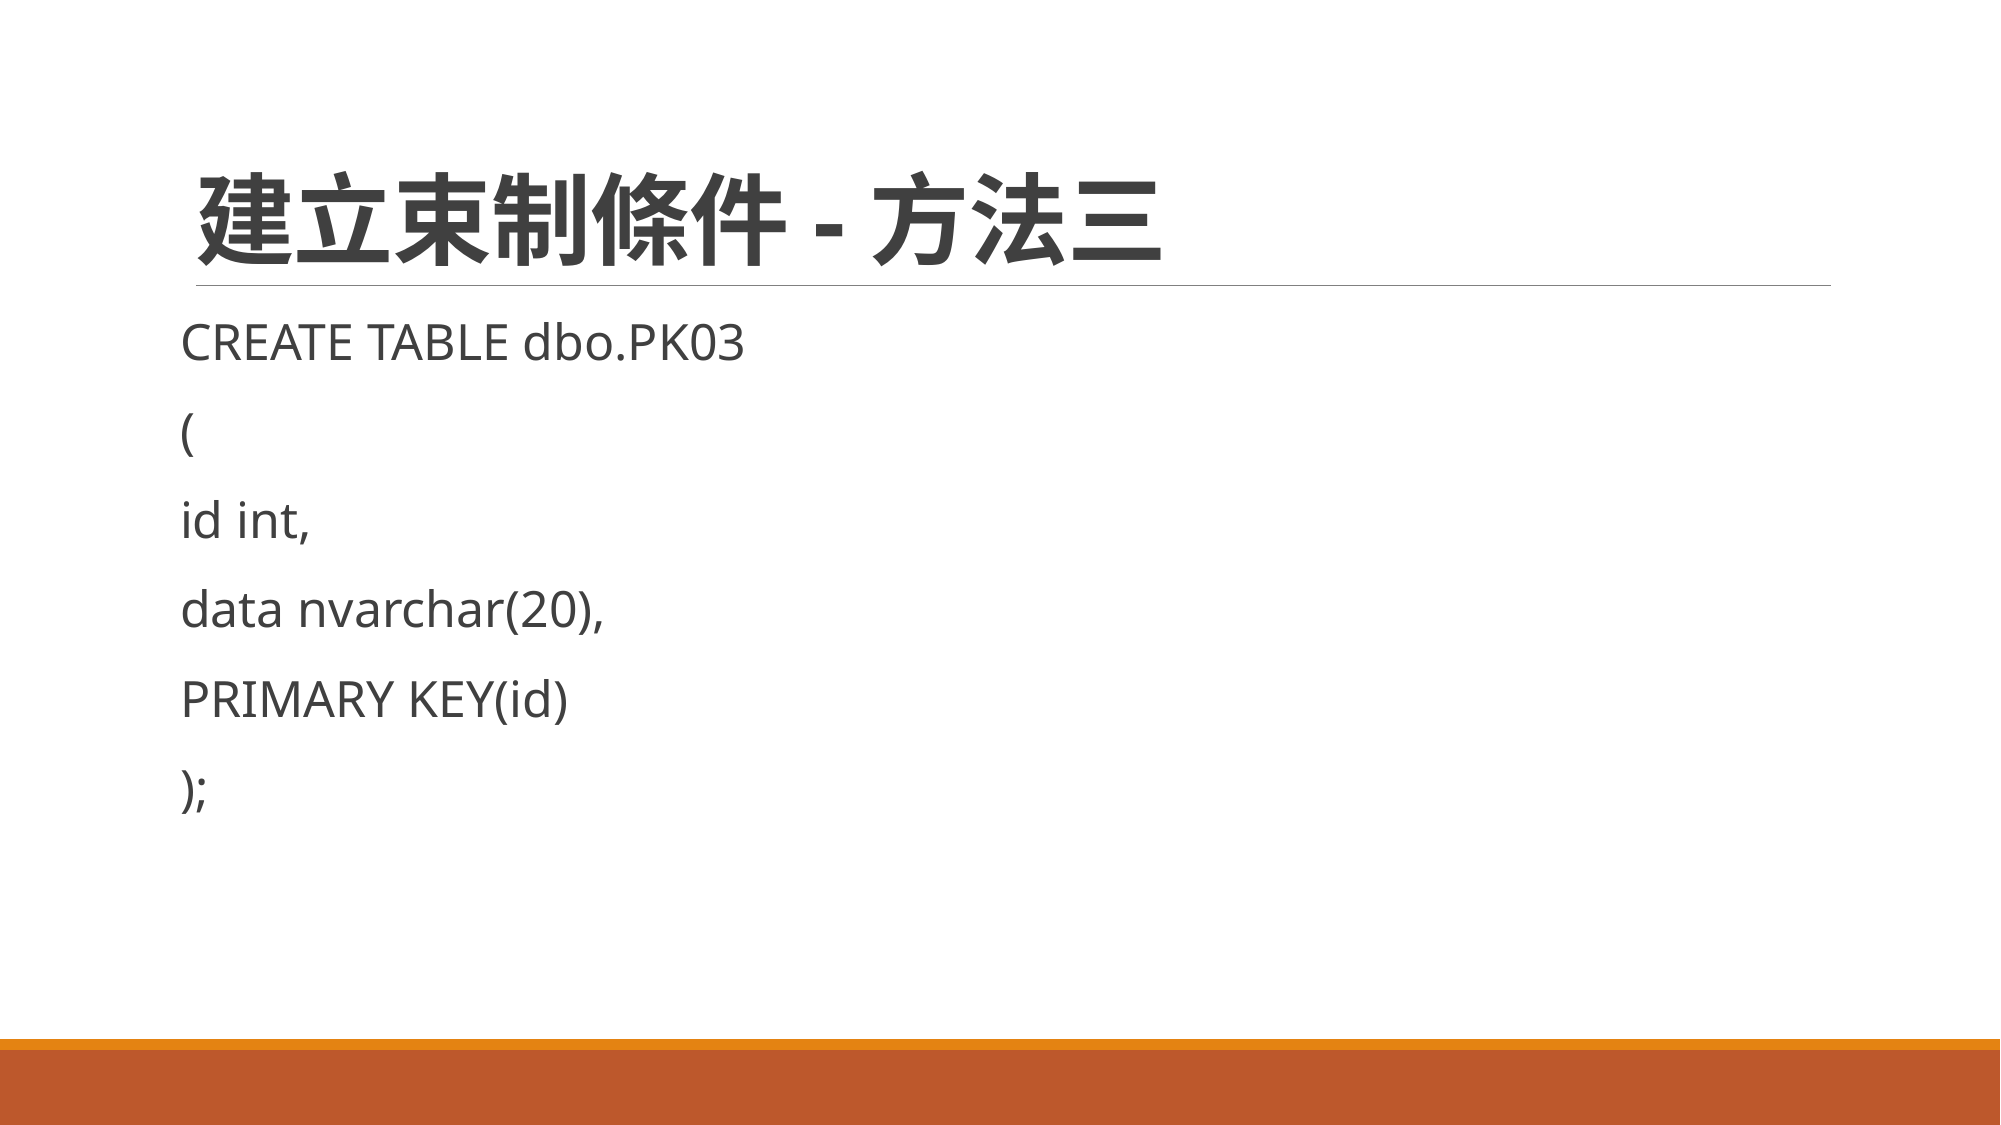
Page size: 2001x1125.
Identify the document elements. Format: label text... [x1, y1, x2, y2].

title 建立束制條件-方法三 [180, 47, 1830, 285]
list CREATE TABLE dbo.PK03 ( id int, data nvarchar(20), PRIMARY KEY(id) ); [180, 302, 1830, 963]
